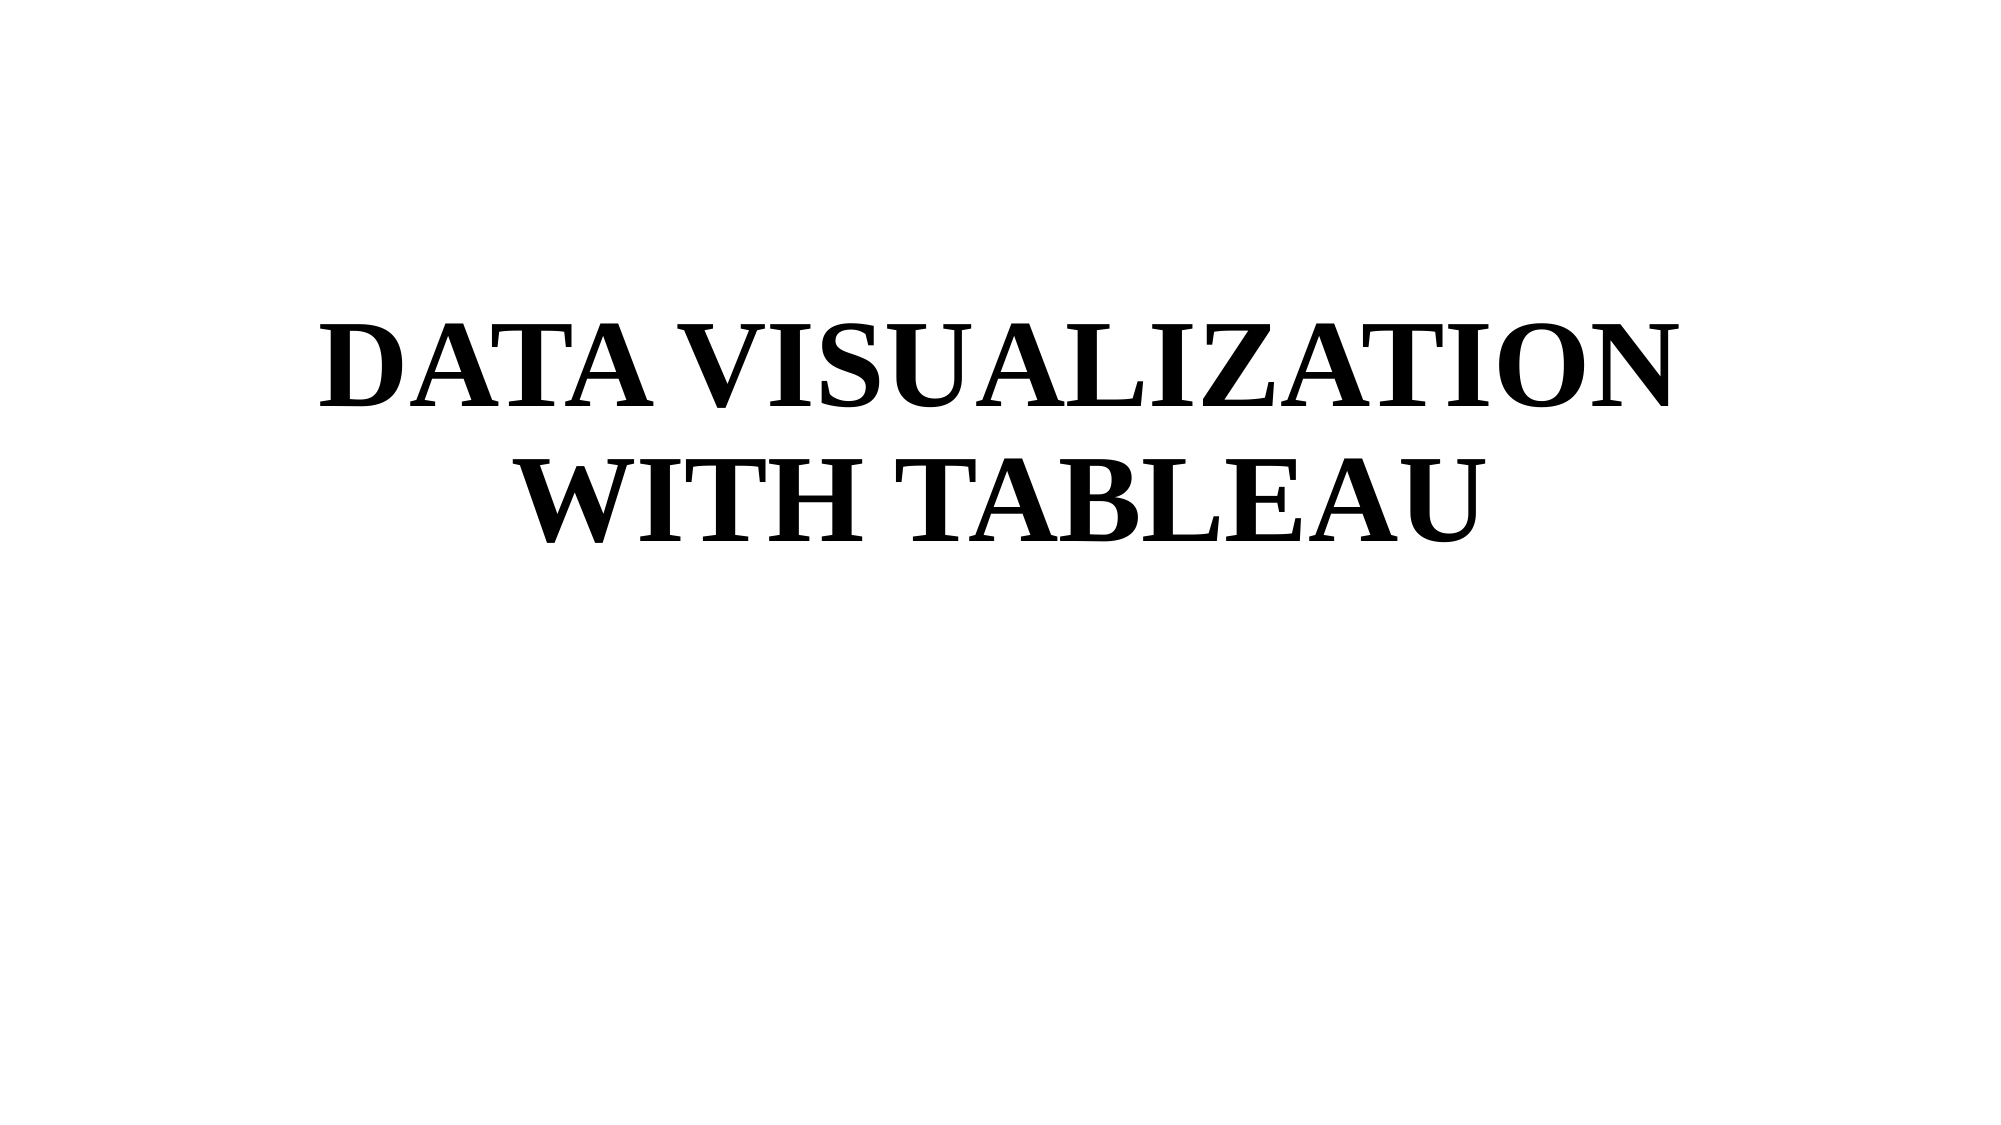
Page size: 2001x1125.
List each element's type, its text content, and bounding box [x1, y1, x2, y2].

title DATA VISUALIZATION WITH TABLEAU [249, 184, 1750, 576]
